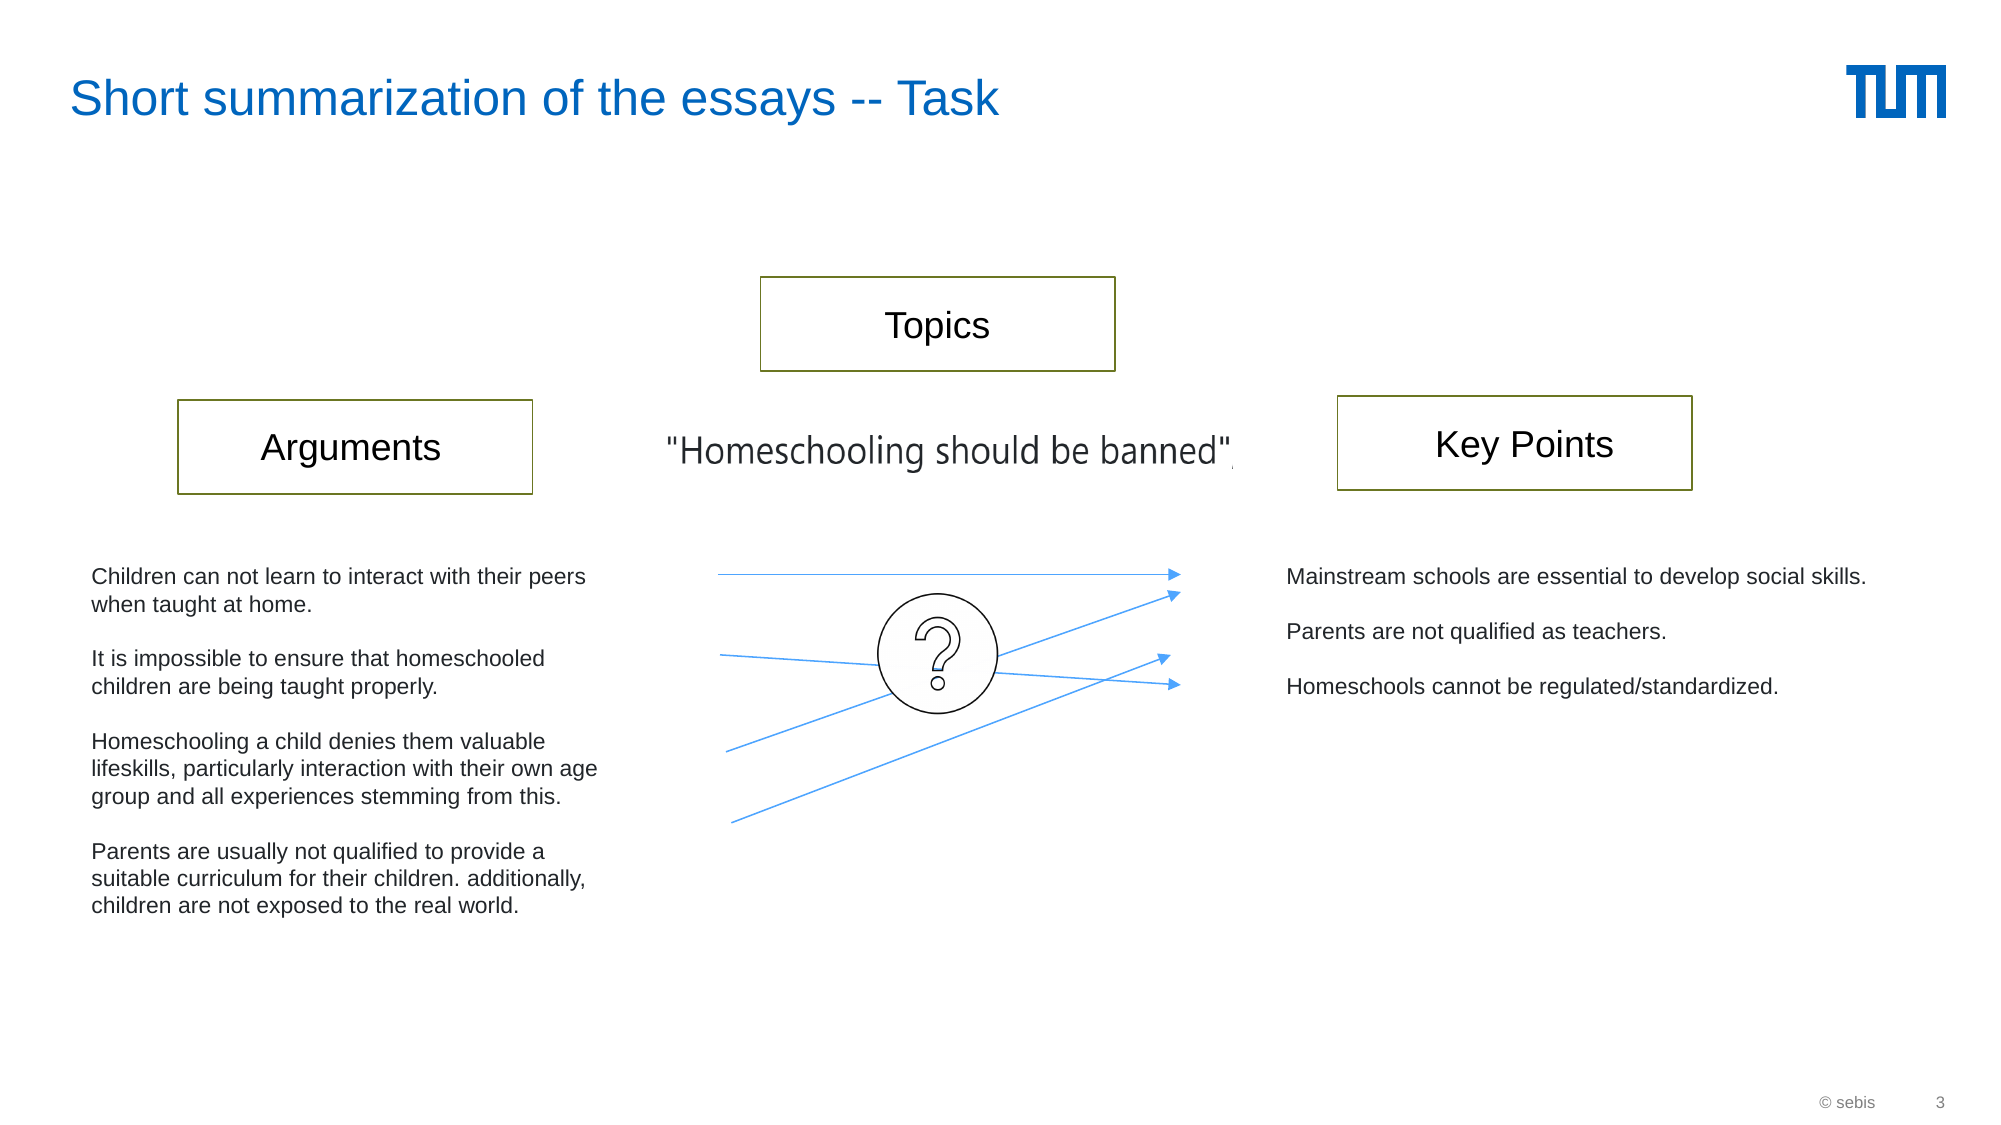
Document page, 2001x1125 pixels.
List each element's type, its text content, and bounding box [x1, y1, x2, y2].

text_box [177, 399, 533, 495]
picture [1846, 65, 1946, 118]
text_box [719, 654, 725, 686]
title Short summarization of the essays -- Task [54, 6, 1792, 126]
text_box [731, 654, 1172, 824]
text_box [725, 591, 862, 752]
text_box Children can not learn to interact with their peers when taught at home. It is impossible to ensure that homeschooled children are being taught properly. Homeschooling a child denies them valuable lifeskills, particularly interaction with their own age group and all experiences stemming from this. Parents are usually not qualified to provide a suitable curriculum for their children. additionally, children are not exposed to the real world. [76, 554, 641, 926]
text_box [1337, 395, 1693, 491]
picture [658, 428, 1233, 477]
slide_number © sebis [1538, 1077, 1890, 1125]
text_box [760, 276, 1116, 372]
text_box Key Points [1420, 412, 1650, 473]
picture [862, 578, 1013, 729]
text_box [1013, 591, 1182, 752]
text_box Arguments [245, 415, 481, 476]
text_box Mainstream schools are essential to develop social skills. Parents are not qualified as teachers. Homeschools cannot be regulated/standardized. [1271, 554, 1899, 762]
text_box Topics [869, 294, 1022, 354]
slide_number 3 [1890, 1077, 1946, 1125]
